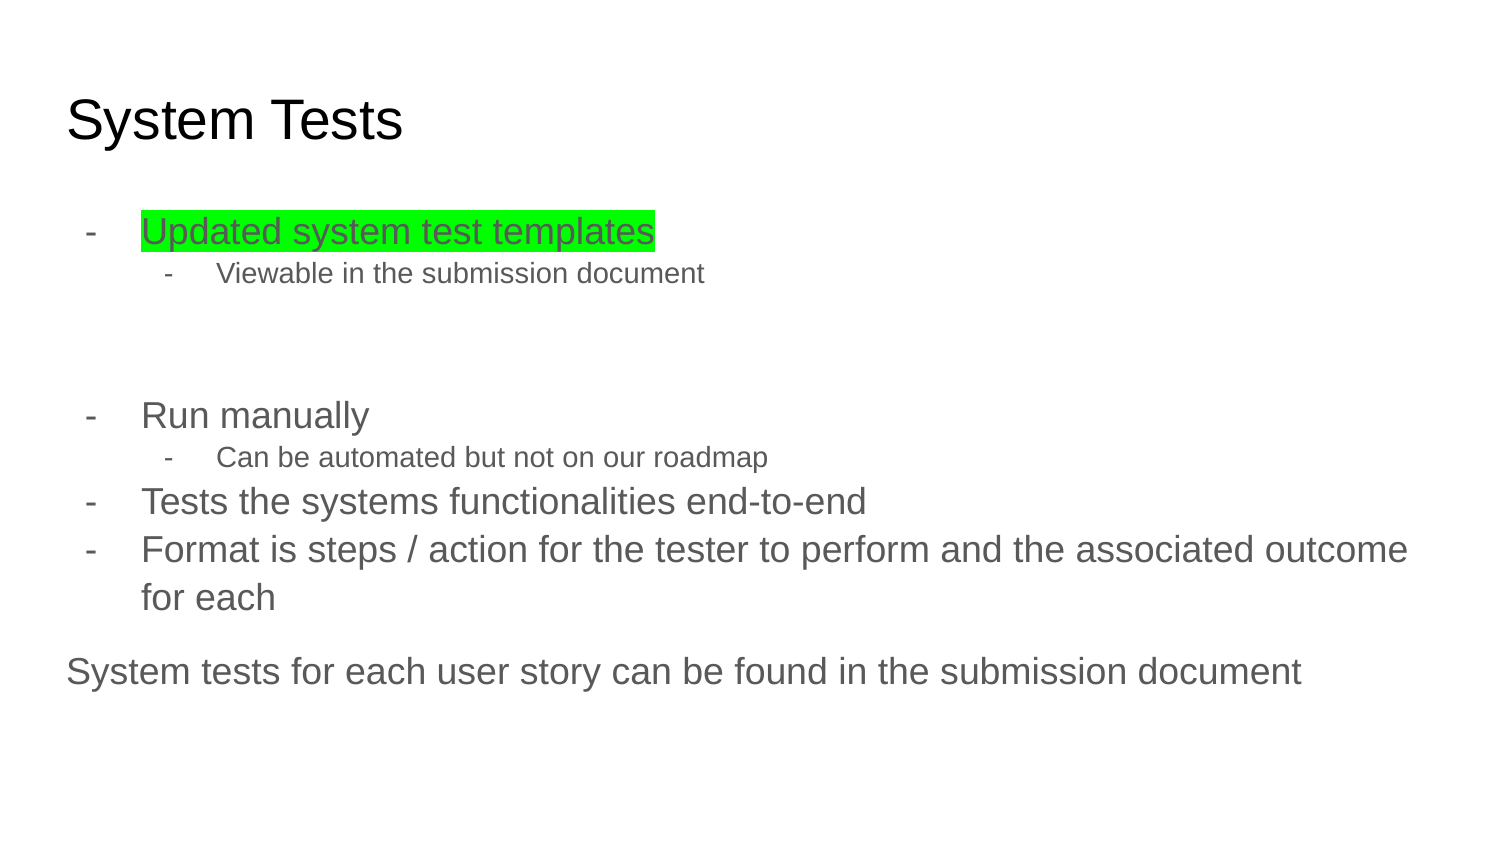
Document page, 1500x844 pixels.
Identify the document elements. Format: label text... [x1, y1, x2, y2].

list Updated system test templates Viewable in the submission document Run manually Can be automated but not on our roadmap Tests the systems functionalities end-to-end Format is steps / action for the tester to perform and the associated outcome for each System tests for each user story can be found in the submission document [51, 189, 1449, 750]
title System Tests [51, 72, 1449, 167]
